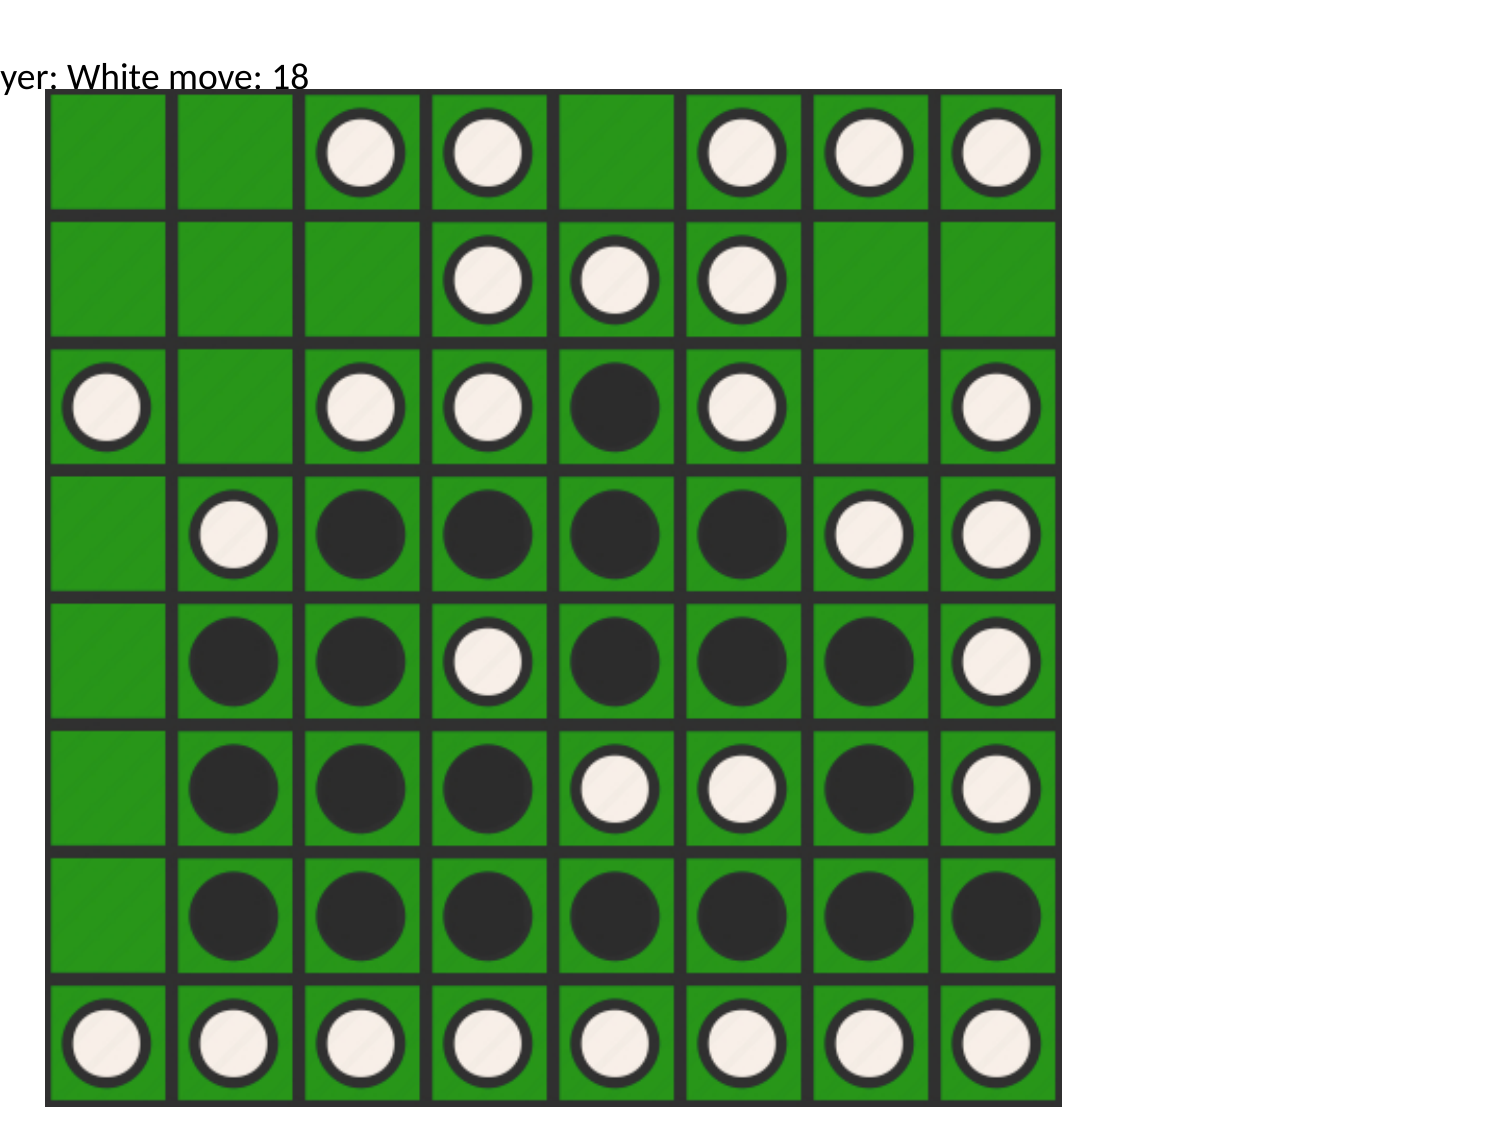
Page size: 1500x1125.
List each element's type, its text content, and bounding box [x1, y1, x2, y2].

text_box turn: 46 player: White move: 18 [0, 44, 325, 105]
picture [44, 89, 1062, 1107]
